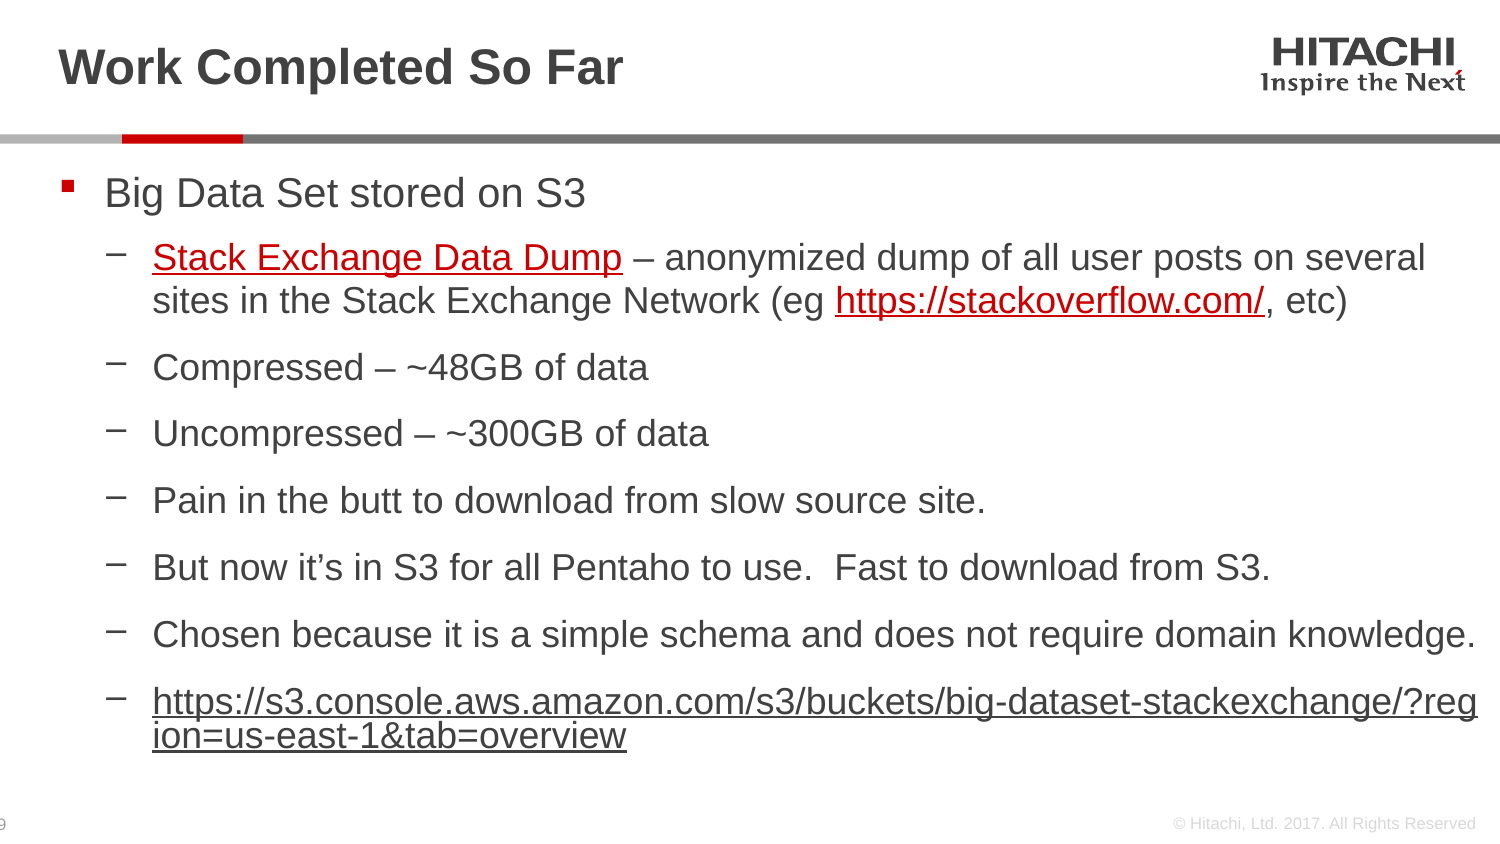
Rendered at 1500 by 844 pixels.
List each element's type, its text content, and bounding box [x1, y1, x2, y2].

list Big Data Set stored on S3 Stack Exchange Data Dump – anonymized dump of all user posts on several sites in the Stack Exchange Network (eg https://stackoverflow.com/, etc) Compressed – ~48GB of data Uncompressed – ~300GB of data Pain in the butt to download from slow source site. But now it’s in S3 for all Pentaho to use. Fast to download from S3. Chosen because it is a simple schema and does not require domain knowledge. https://s3.console.aws.amazon.com/s3/buckets/big-dataset-stackexchange/?region=us-east-1&tab=overview [43, 158, 1500, 844]
title Work Completed So Far [43, 8, 1200, 129]
